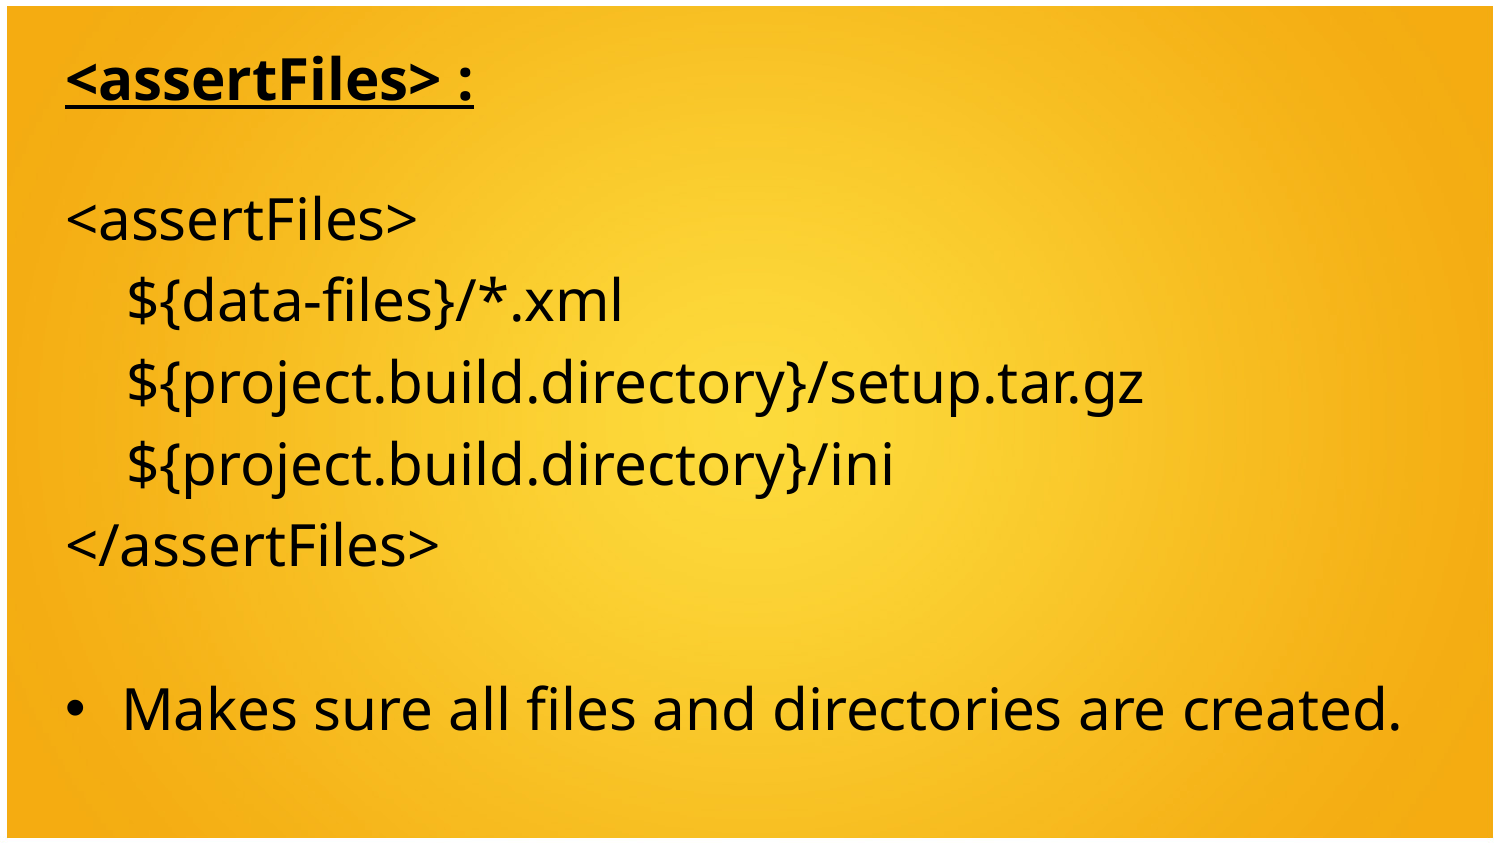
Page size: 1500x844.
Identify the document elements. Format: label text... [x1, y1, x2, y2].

picture [0, 0, 1500, 844]
list <assertFiles> : <assertFiles> ${data-files}/*.xml ${project.build.directory}/setup.tar.gz ${project.build.directory}/ini </assertFiles> Makes sure all files and directories are created. [49, 34, 1463, 798]
